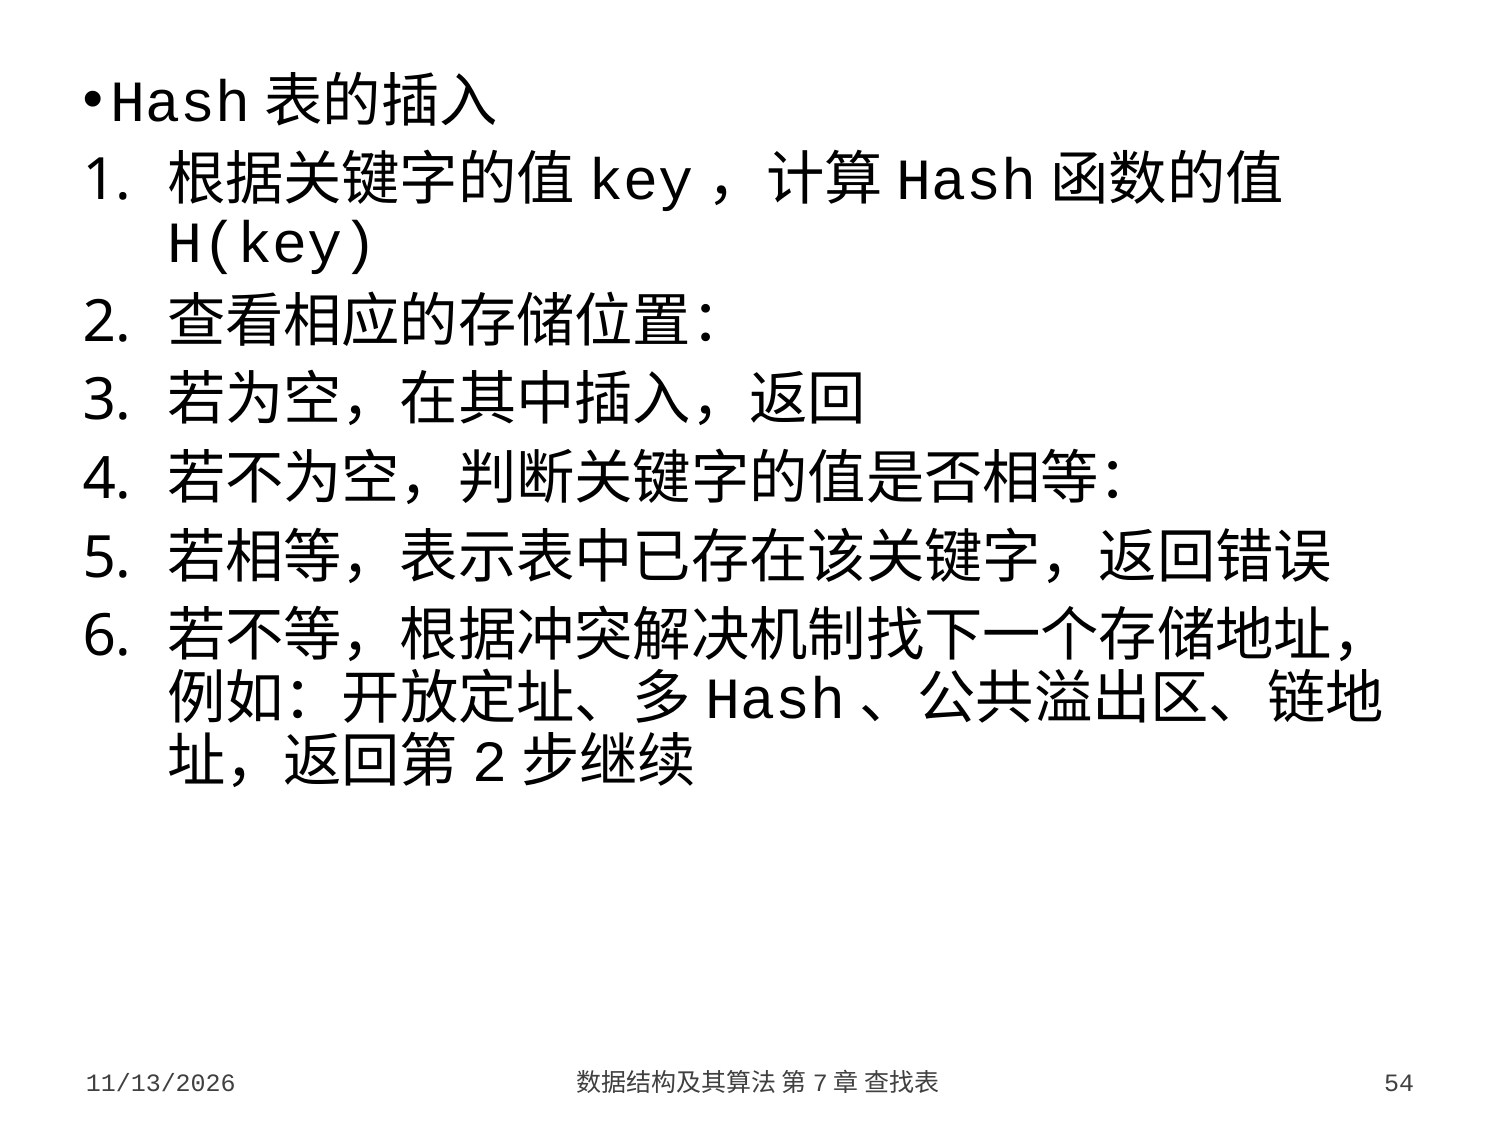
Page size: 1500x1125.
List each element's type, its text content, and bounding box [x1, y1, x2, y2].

footer 数据结构及其算法 第7章 查找表 [281, 1045, 1235, 1105]
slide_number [70, 1045, 264, 1105]
list Hash表的插入 根据关键字的值key，计算Hash函数的值H(key) 查看相应的存储位置： 若为空，在其中插入，返回 若不为空，判断关键字的值是否相等： 若相等，表示表中已存在该关键字，返回错误 若不等，根据冲突解决机制找下一个存储地址，例如：开放定址、多Hash、公共溢出区、链地址，返回第2步继续 [70, 58, 1430, 1022]
slide_number 54 [1251, 1045, 1430, 1105]
